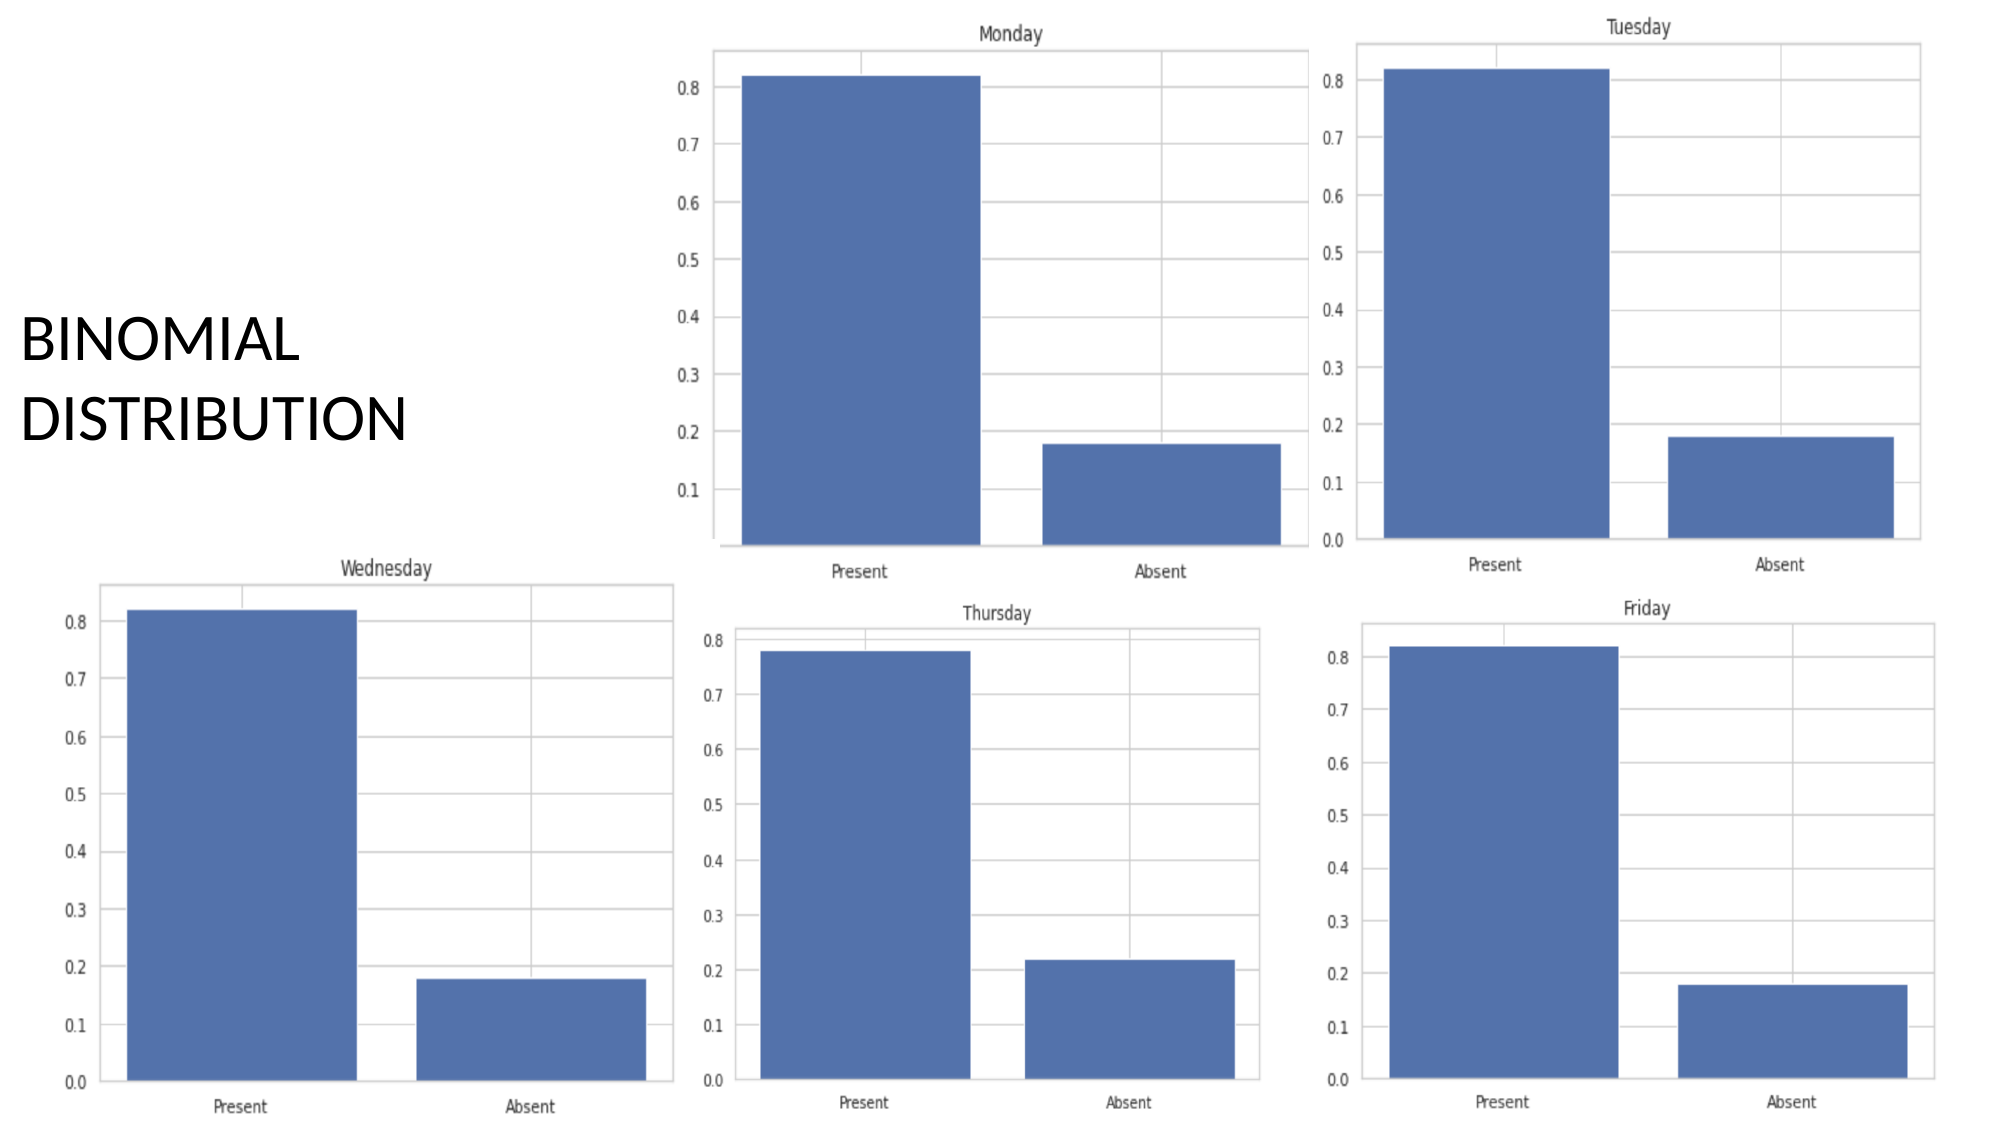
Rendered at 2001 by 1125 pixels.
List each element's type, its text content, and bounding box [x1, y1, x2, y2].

picture [54, 3, 1964, 1125]
text_box BINOMIAL DISTRIBUTION [5, 286, 663, 462]
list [663, 3, 1309, 593]
